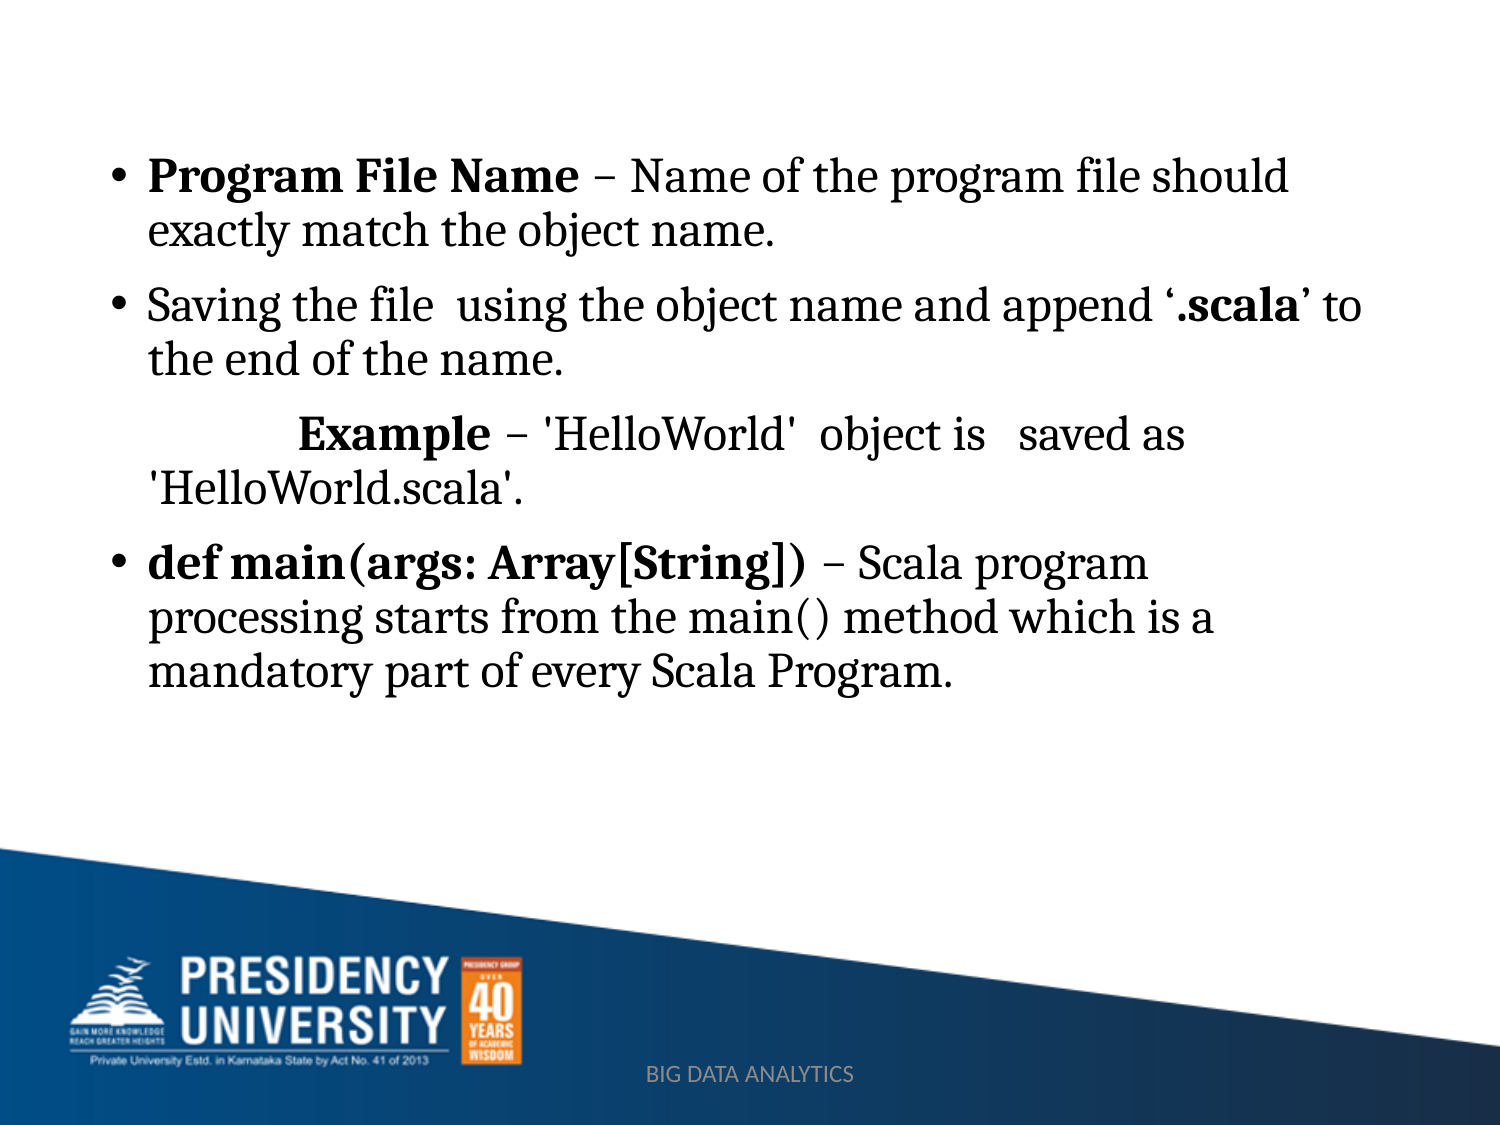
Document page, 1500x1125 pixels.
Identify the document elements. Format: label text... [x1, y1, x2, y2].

list Program File Name − Name of the program file should exactly match the object name. Saving the file using the object name and append ‘.scala’ to the end of the name. Example − 'HelloWorld' object is saved as 'HelloWorld.scala'. def main(args: Array[String]) − Scala program processing starts from the main() method which is a mandatory part of every Scala Program. [95, 142, 1390, 890]
picture [0, 845, 1500, 1125]
footer BIG DATA ANALYTICS [496, 1042, 1004, 1103]
